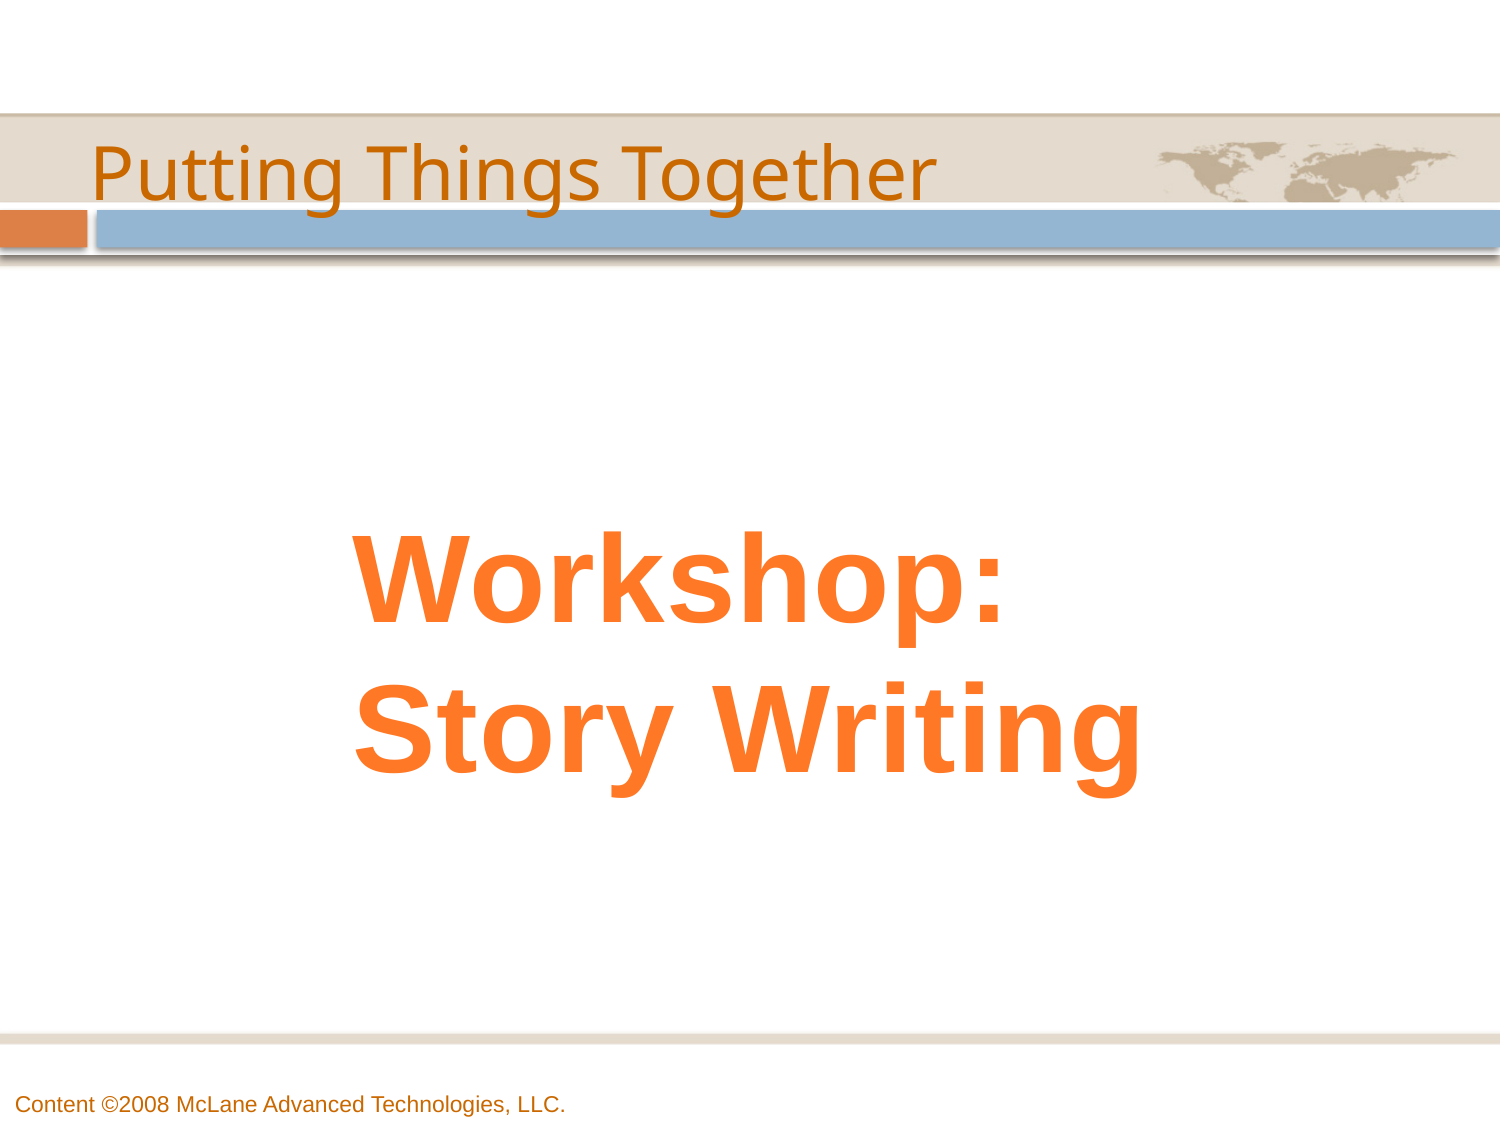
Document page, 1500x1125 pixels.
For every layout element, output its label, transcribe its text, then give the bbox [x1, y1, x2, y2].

title Putting Things Together [75, 117, 1425, 225]
text_box Content ©2008 McLane Advanced Technologies, LLC. [0, 1082, 610, 1125]
text_box Workshop: Story Writing [337, 490, 1163, 806]
picture [0, 255, 1500, 1125]
picture [0, 0, 1500, 202]
